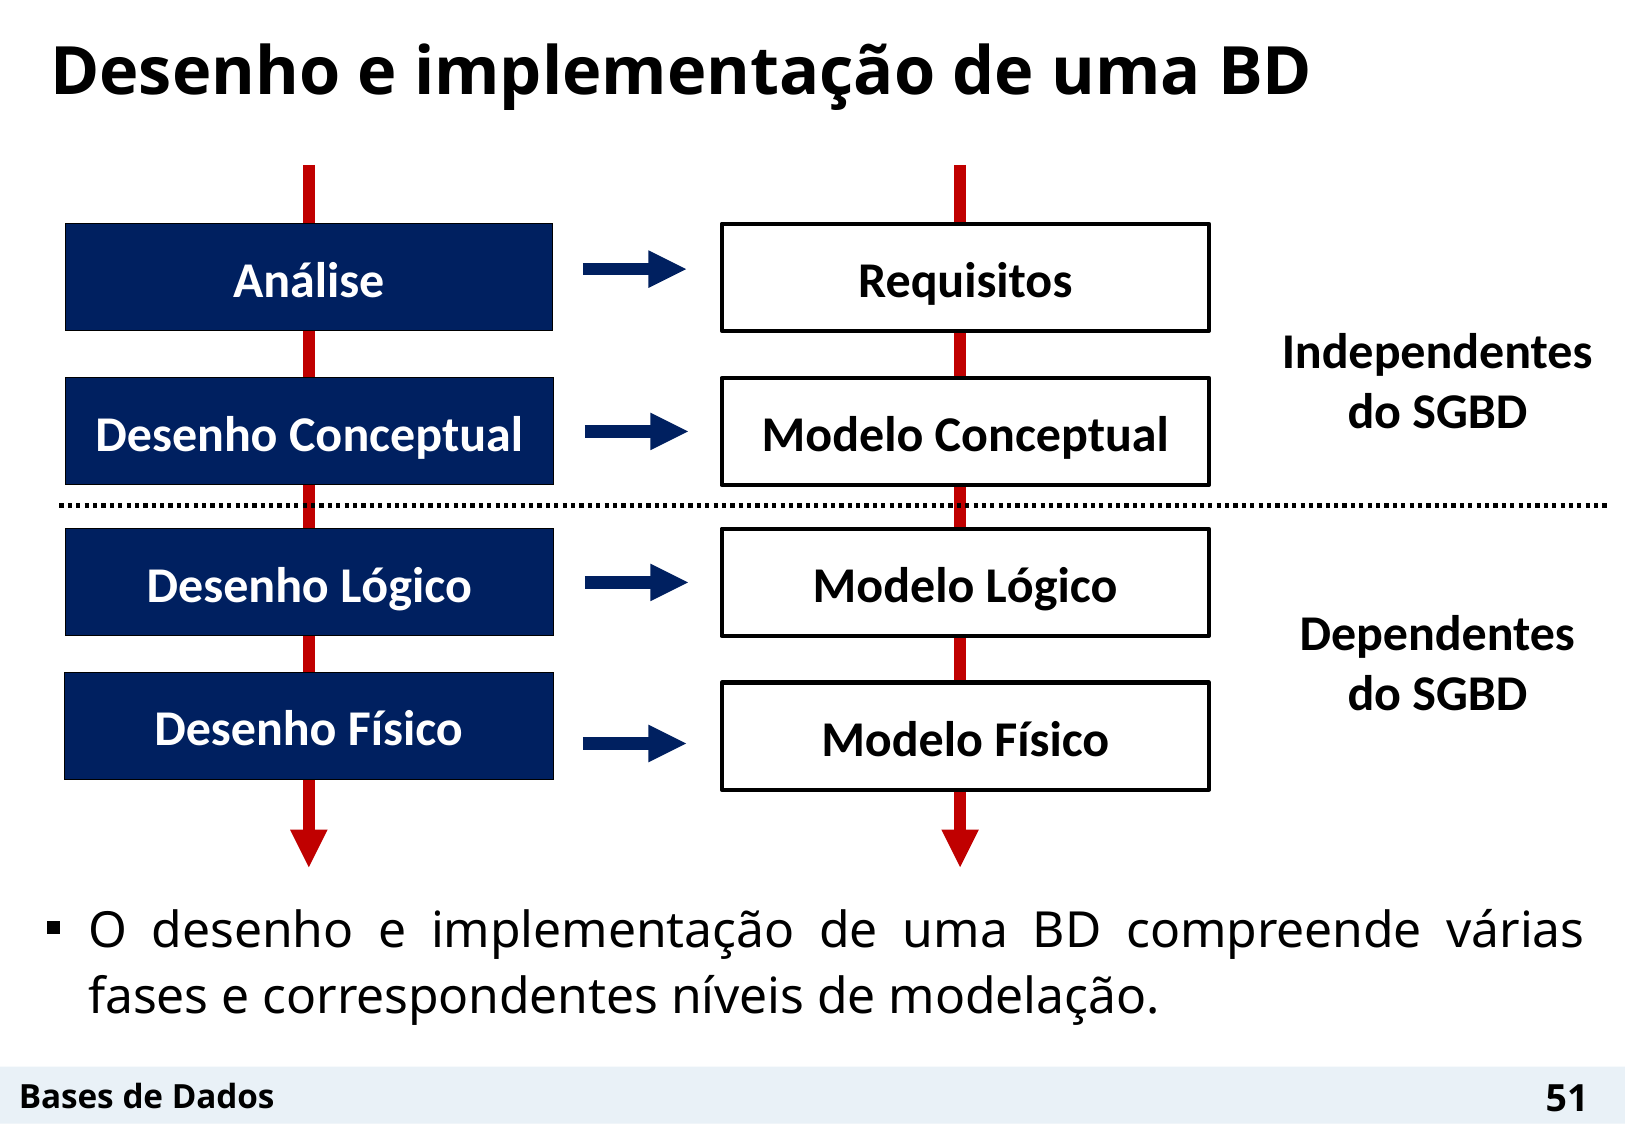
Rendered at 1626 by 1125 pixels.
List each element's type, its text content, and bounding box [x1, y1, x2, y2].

text_box Modelo Conceptual [721, 377, 1209, 485]
text_box Desenho Lógico [65, 528, 554, 636]
title Desenho e implementação de uma BD [41, 1, 1625, 134]
slide_number 51 [1534, 1066, 1600, 1125]
text_box Requisitos [721, 223, 1209, 331]
text_box [584, 576, 688, 589]
text_box Modelo Lógico [721, 528, 1209, 636]
text_box [582, 737, 687, 750]
text_box [584, 425, 688, 438]
text_box [582, 262, 687, 276]
text_box Desenho Conceptual [65, 377, 554, 485]
text_box Independentes do SGBD [1274, 311, 1601, 446]
text_box Modelo Físico [721, 682, 1209, 790]
picture [47, 921, 60, 934]
text_box Dependentes do SGBD [1291, 593, 1583, 728]
list O desenho e implementação de uma BD compreende várias fases e correspondentes níveis de modelação. [39, 814, 1594, 1031]
text_box [302, 780, 316, 868]
text_box Desenho Físico [64, 672, 554, 780]
text_box Análise [65, 223, 553, 331]
text_box [953, 790, 967, 868]
